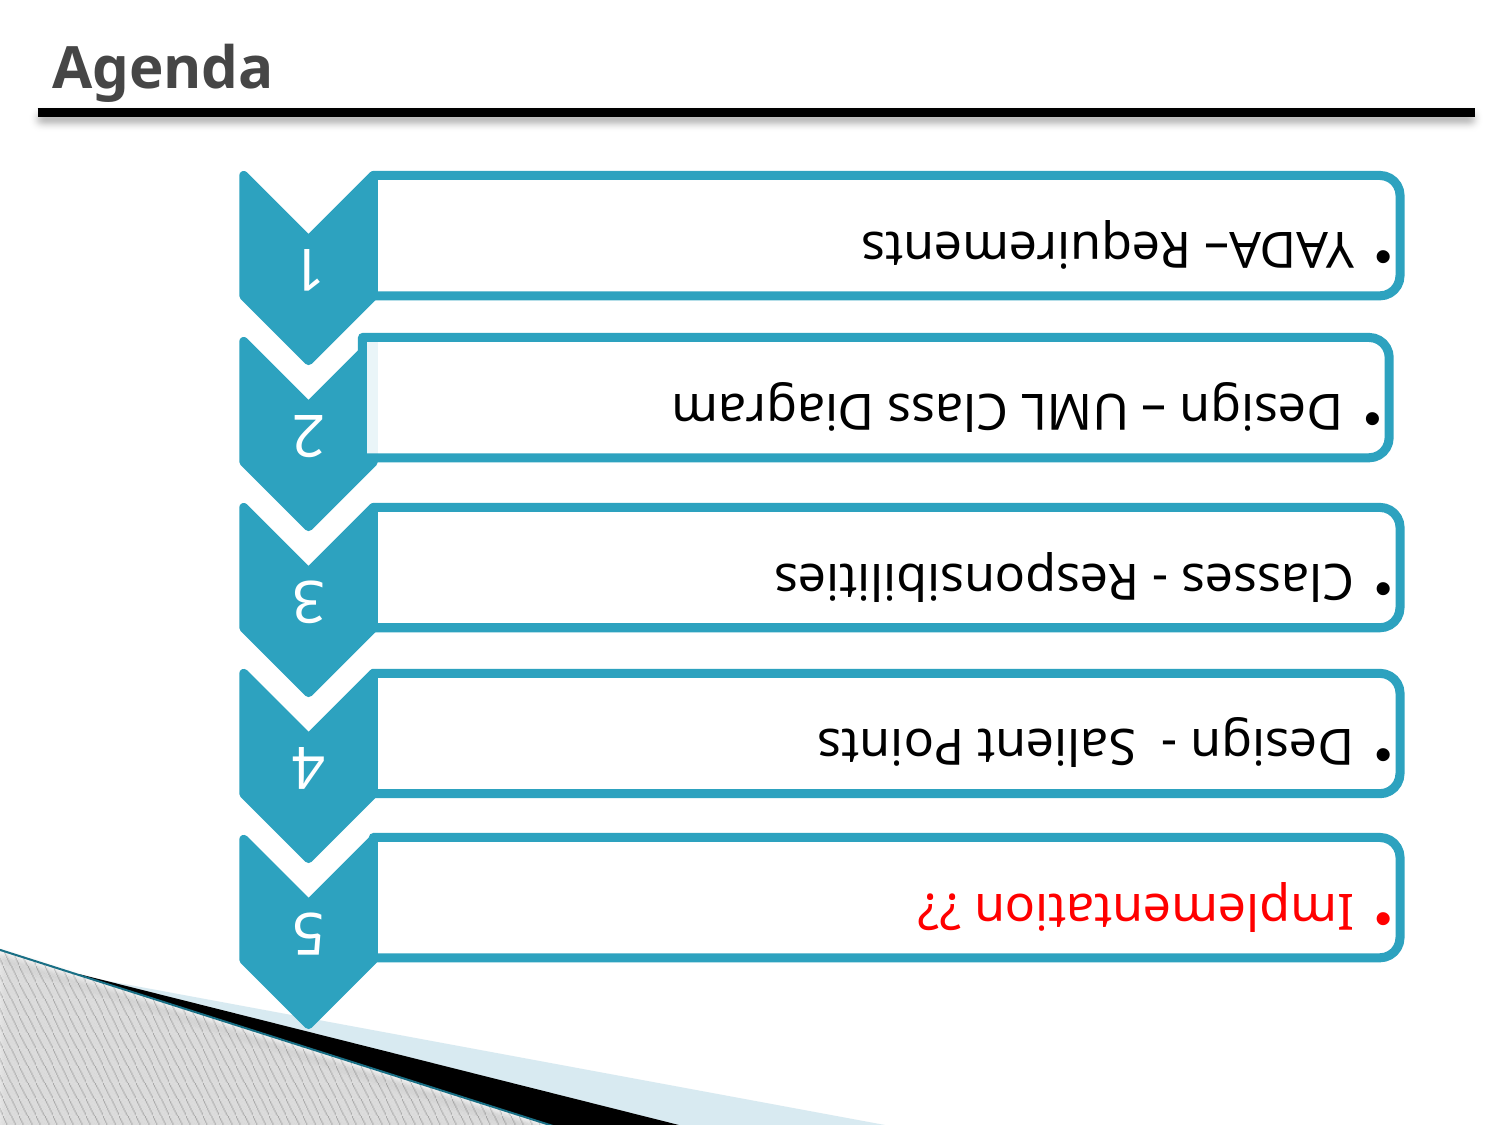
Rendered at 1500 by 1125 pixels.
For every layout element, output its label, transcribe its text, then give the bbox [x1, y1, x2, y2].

title Agenda [37, 0, 1388, 108]
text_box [243, 174, 1401, 1026]
